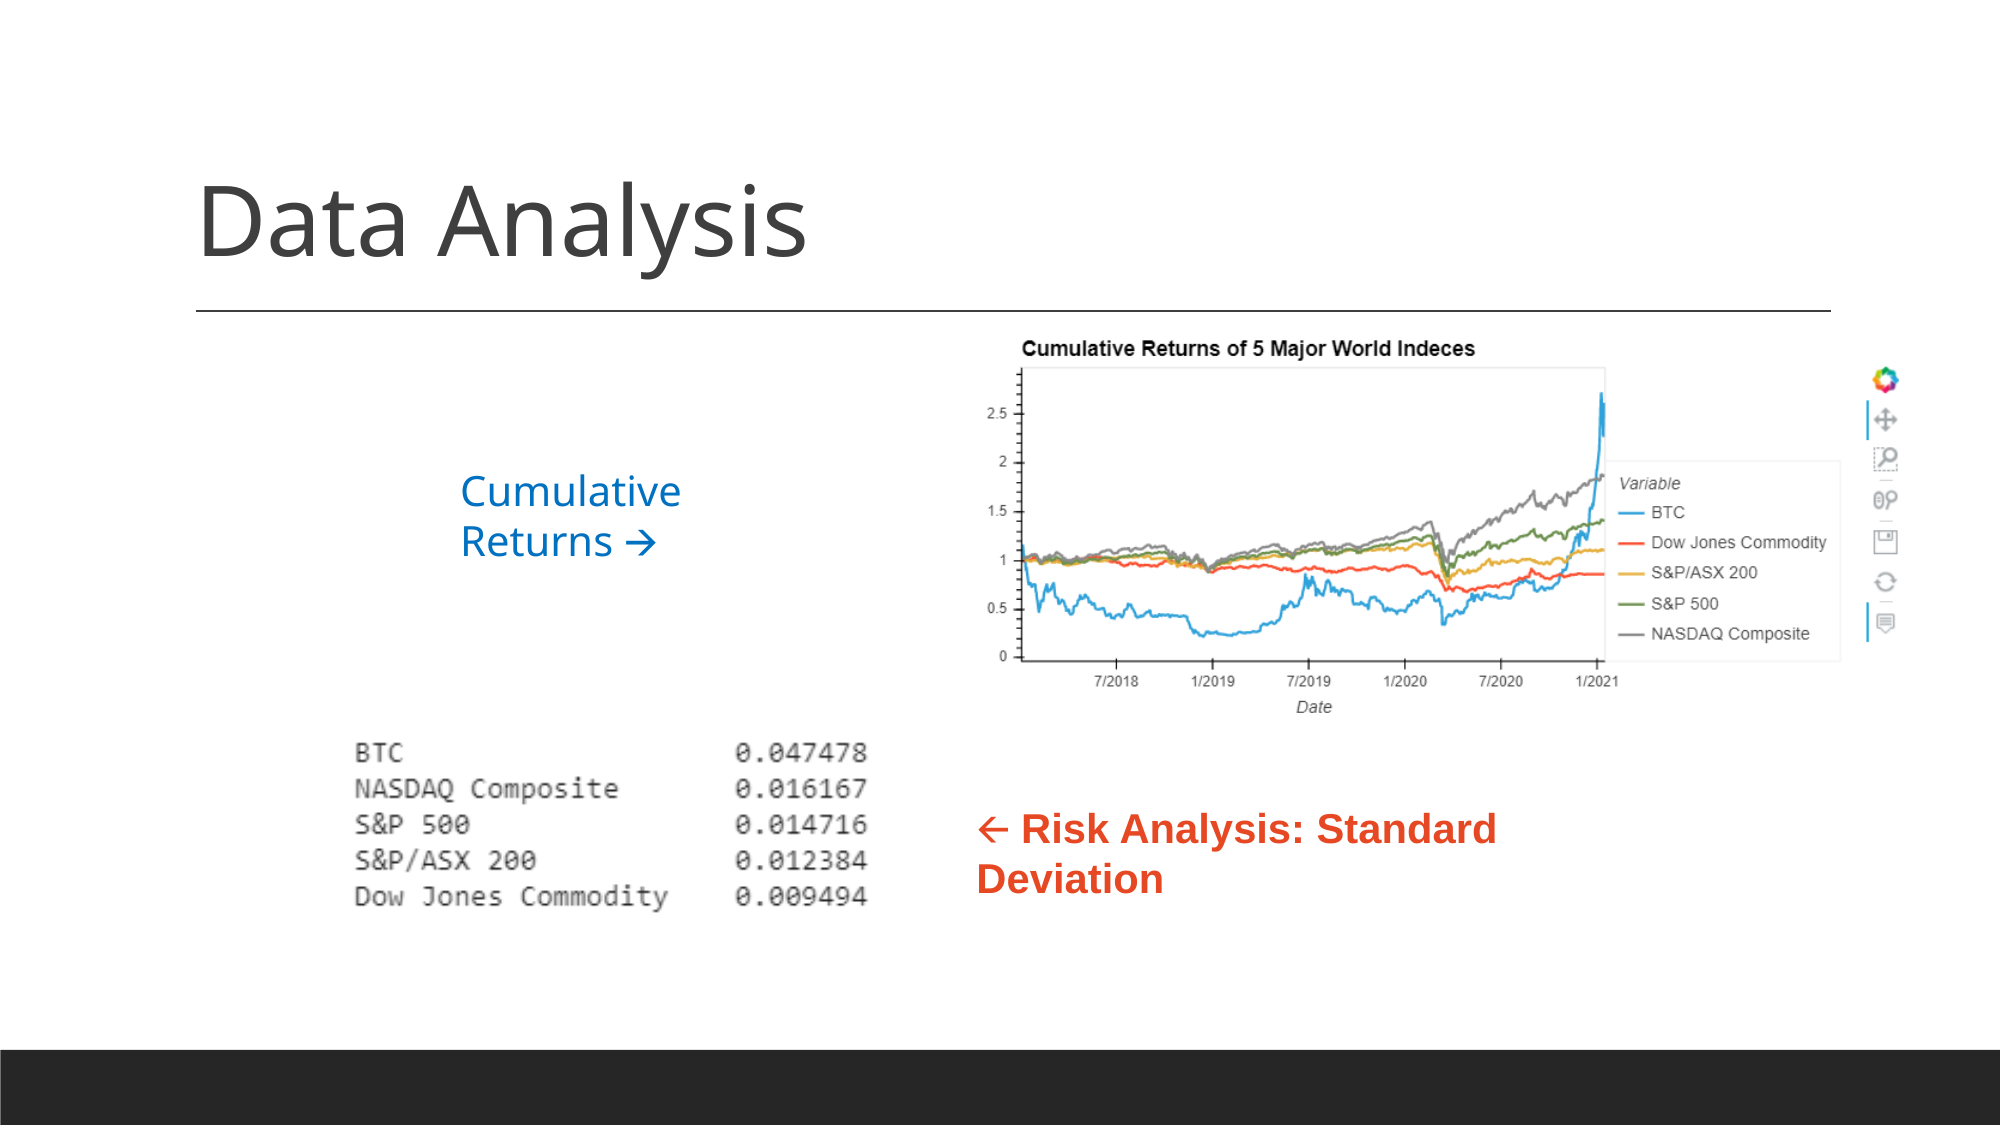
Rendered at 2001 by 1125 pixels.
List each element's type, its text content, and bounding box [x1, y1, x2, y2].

text_box 🡨 Risk Analysis: Standard Deviation [961, 793, 1686, 909]
text_box Cumulative Returns 🡪 [445, 457, 883, 573]
title Data Analysis [180, 47, 1830, 285]
picture [342, 732, 883, 921]
picture [976, 326, 1931, 719]
